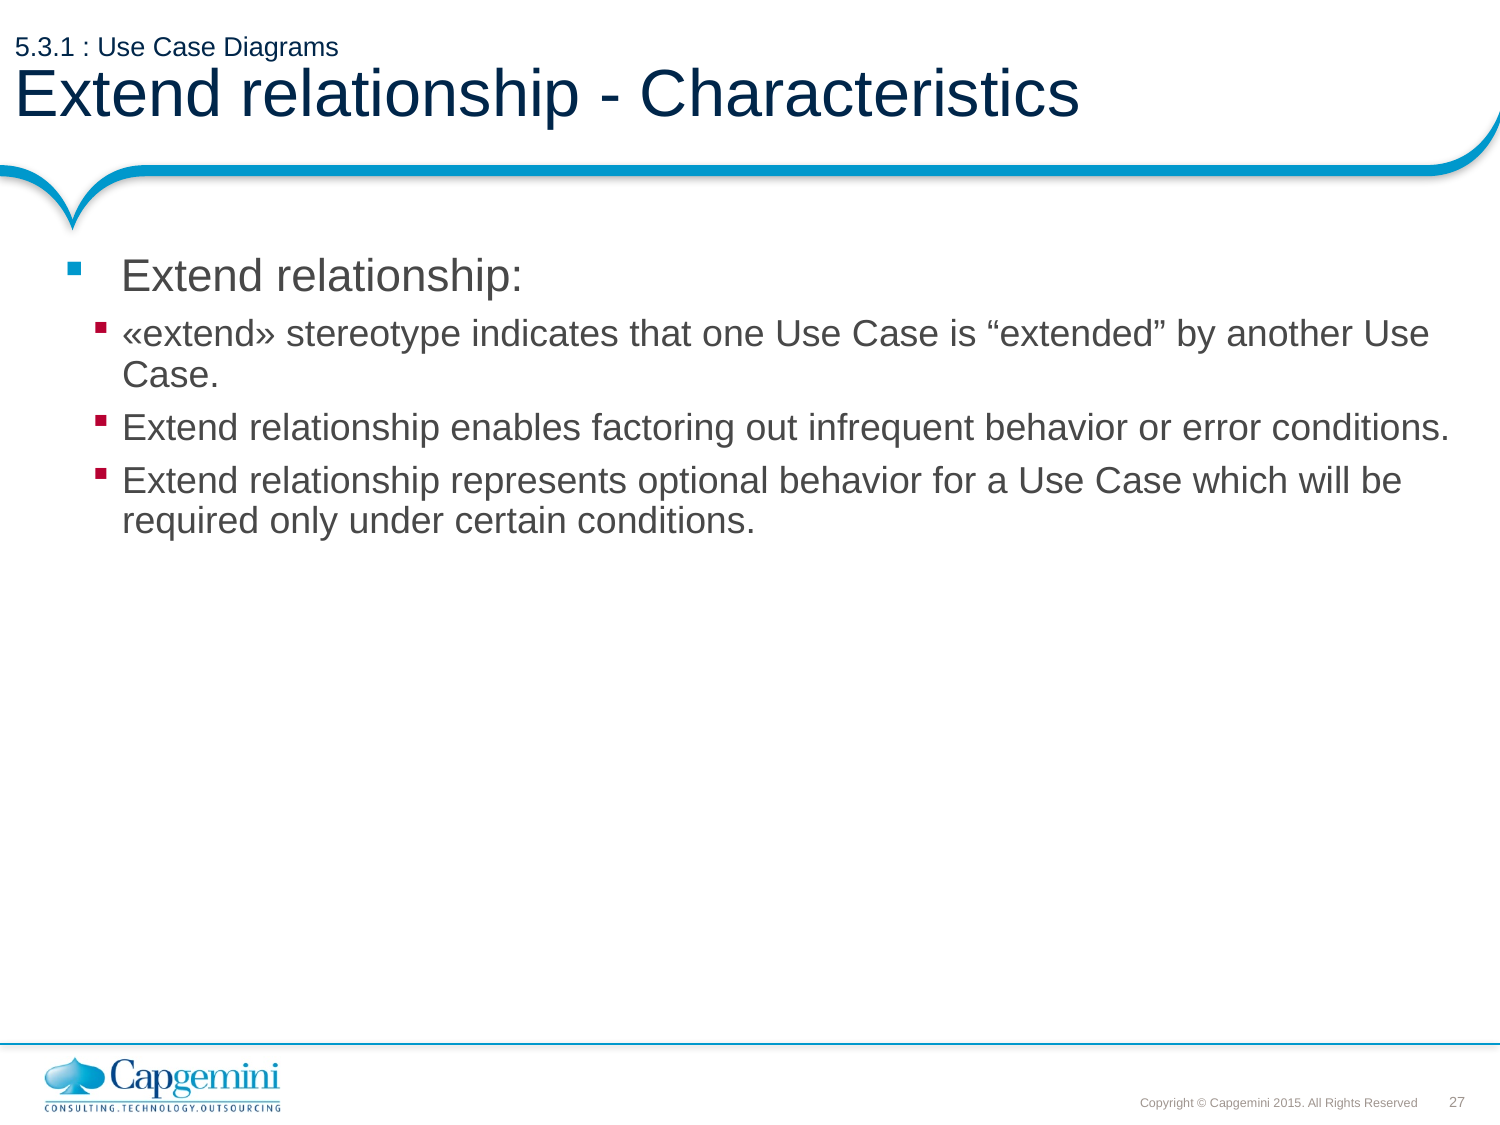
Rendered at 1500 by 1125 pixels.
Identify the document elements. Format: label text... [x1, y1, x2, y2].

list Extend relationship: «extend» stereotype indicates that one Use Case is “extended” by another Use Case. Extend relationship enables factoring out infrequent behavior or error conditions. Extend relationship represents optional behavior for a Use Case which will be required only under certain conditions. [48, 245, 1500, 1007]
picture [44, 1056, 281, 1113]
title 5.3.1 : Use Case Diagrams Extend relationship - Characteristics [0, 0, 1500, 165]
